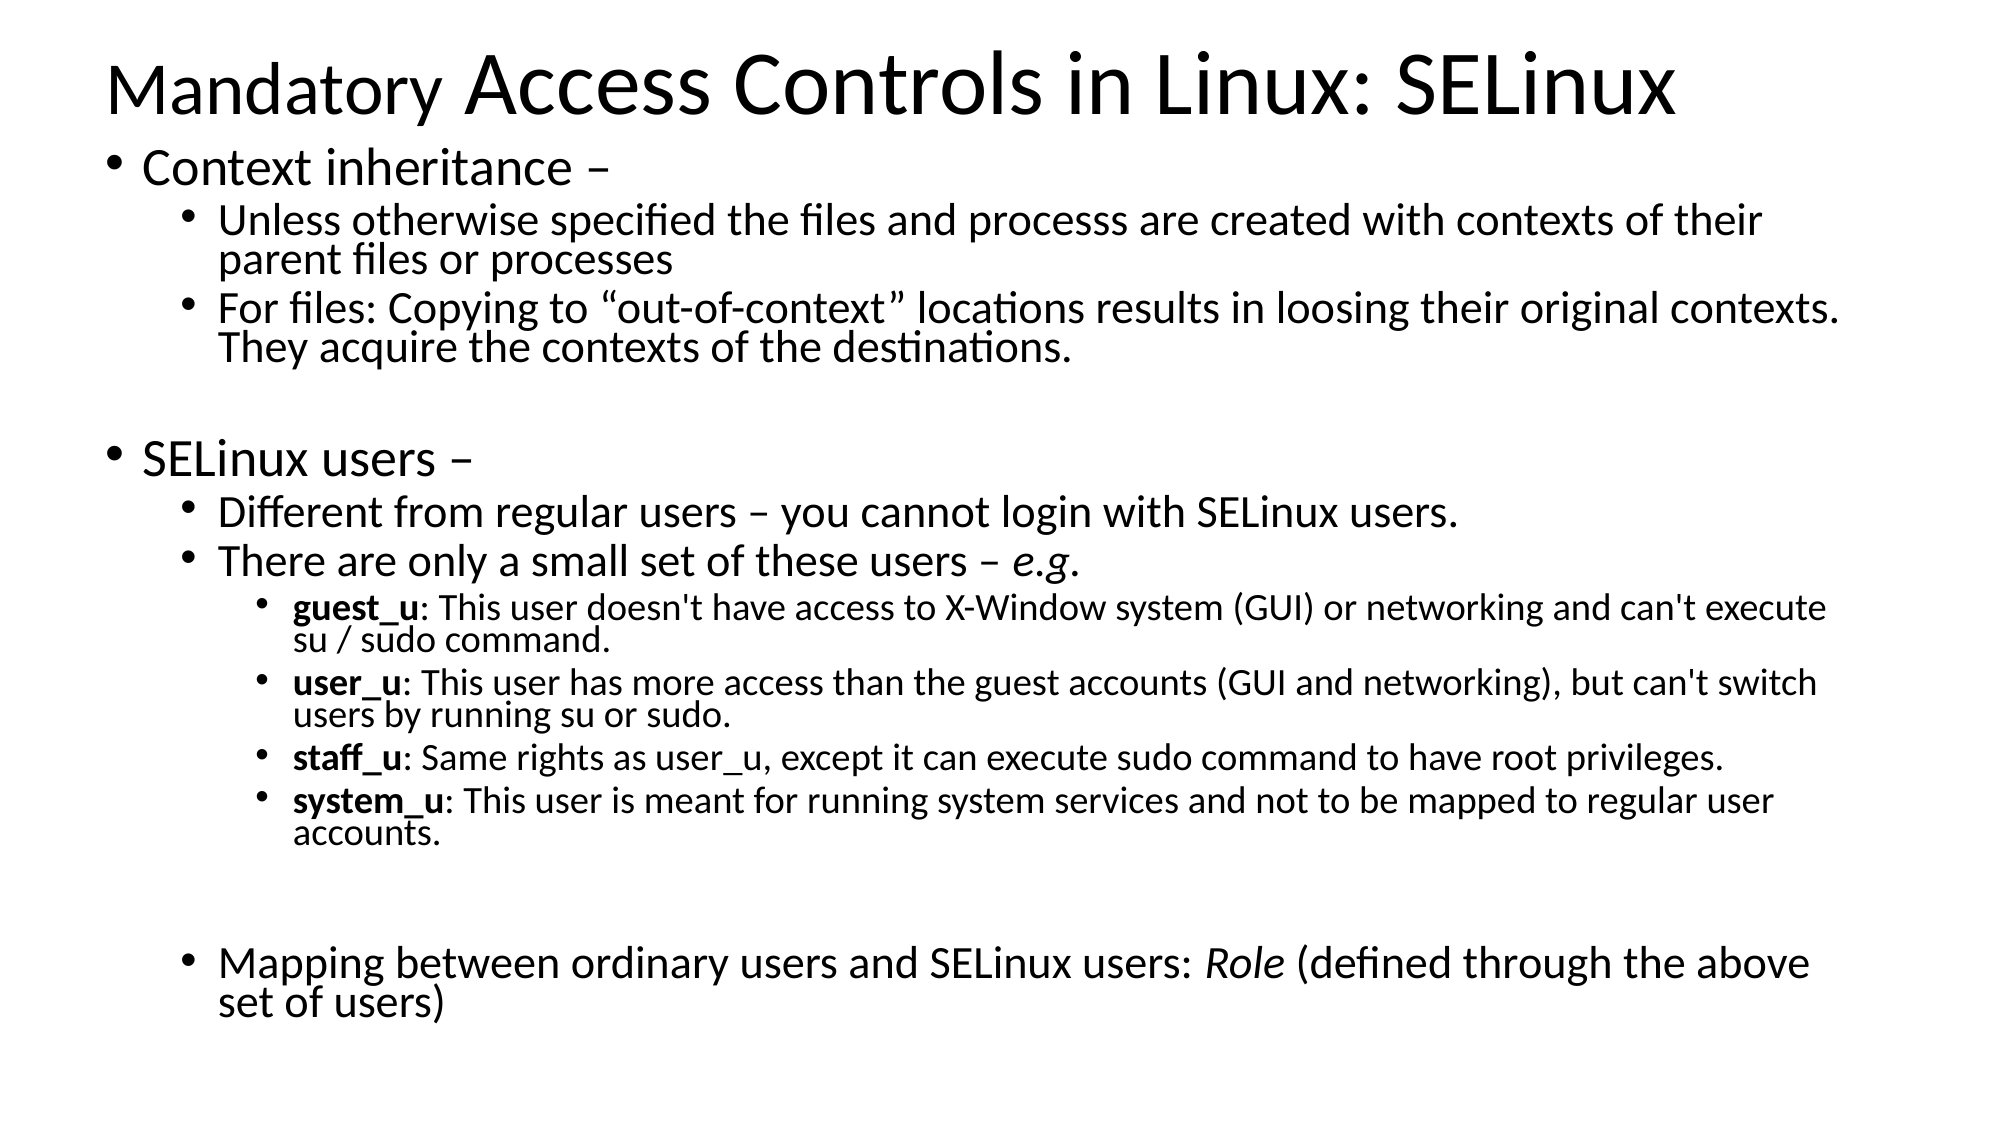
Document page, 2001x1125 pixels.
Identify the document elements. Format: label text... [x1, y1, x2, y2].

list Context inheritance – Unless otherwise specified the files and processs are created with contexts of their parent files or processes For files: Copying to “out-of-context” locations results in loosing their original contexts. They acquire the contexts of the destinations. SELinux users – Different from regular users – you cannot login with SELinux users. There are only a small set of these users – e.g. guest_u: This user doesn't have access to X-Window system (GUI) or networking and can't execute su / sudo command. user_u: This user has more access than the guest accounts (GUI and networking), but can't switch users by running su or sudo. staff_u: Same rights as user_u, except it can execute sudo command to have root privileges. system_u: This user is meant for running system services and not to be mapped to regular user accounts. Mapping between ordinary users and SELinux users: Role (defined through the above set of users) [90, 171, 1863, 1078]
title Mandatory Access Controls in Linux: SELinux [90, 0, 1863, 171]
